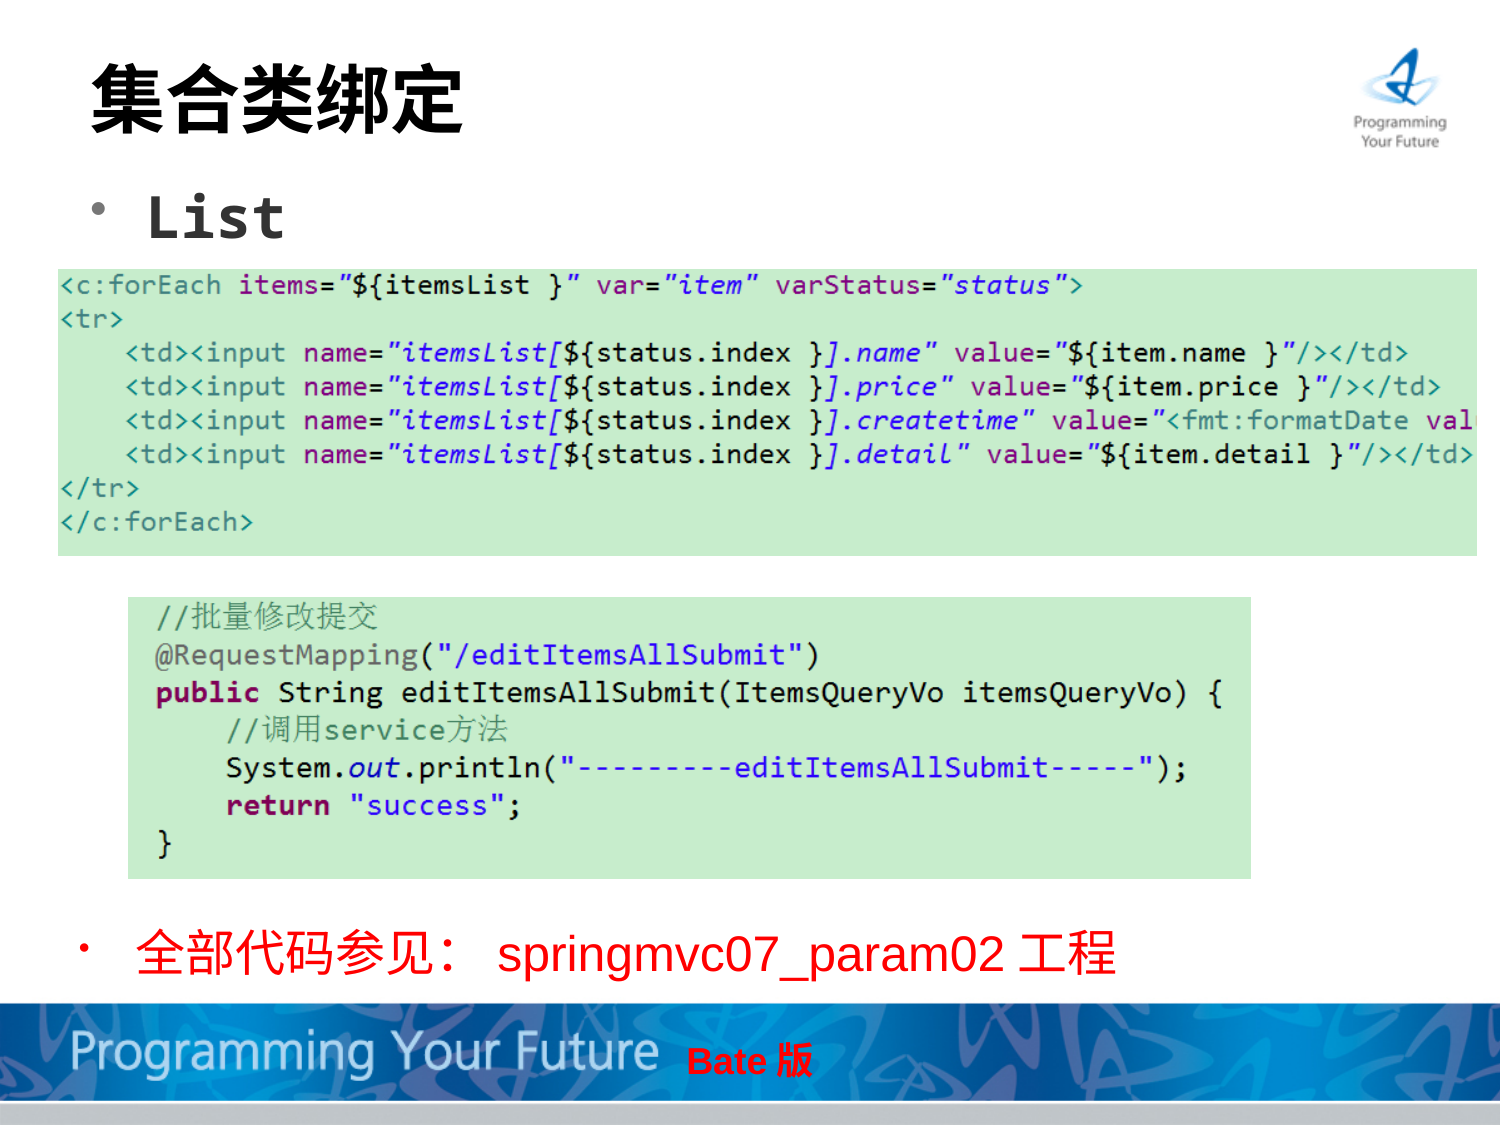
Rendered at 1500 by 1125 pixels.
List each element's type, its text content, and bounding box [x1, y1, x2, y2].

text_box 全部代码参见：springmvc07_param02工程 [64, 902, 1133, 990]
picture [1340, 42, 1461, 157]
picture [0, 997, 1500, 1125]
picture [128, 597, 1251, 880]
title 集合类绑定 [74, 44, 1271, 162]
picture [58, 269, 1477, 556]
list List [74, 172, 1454, 267]
